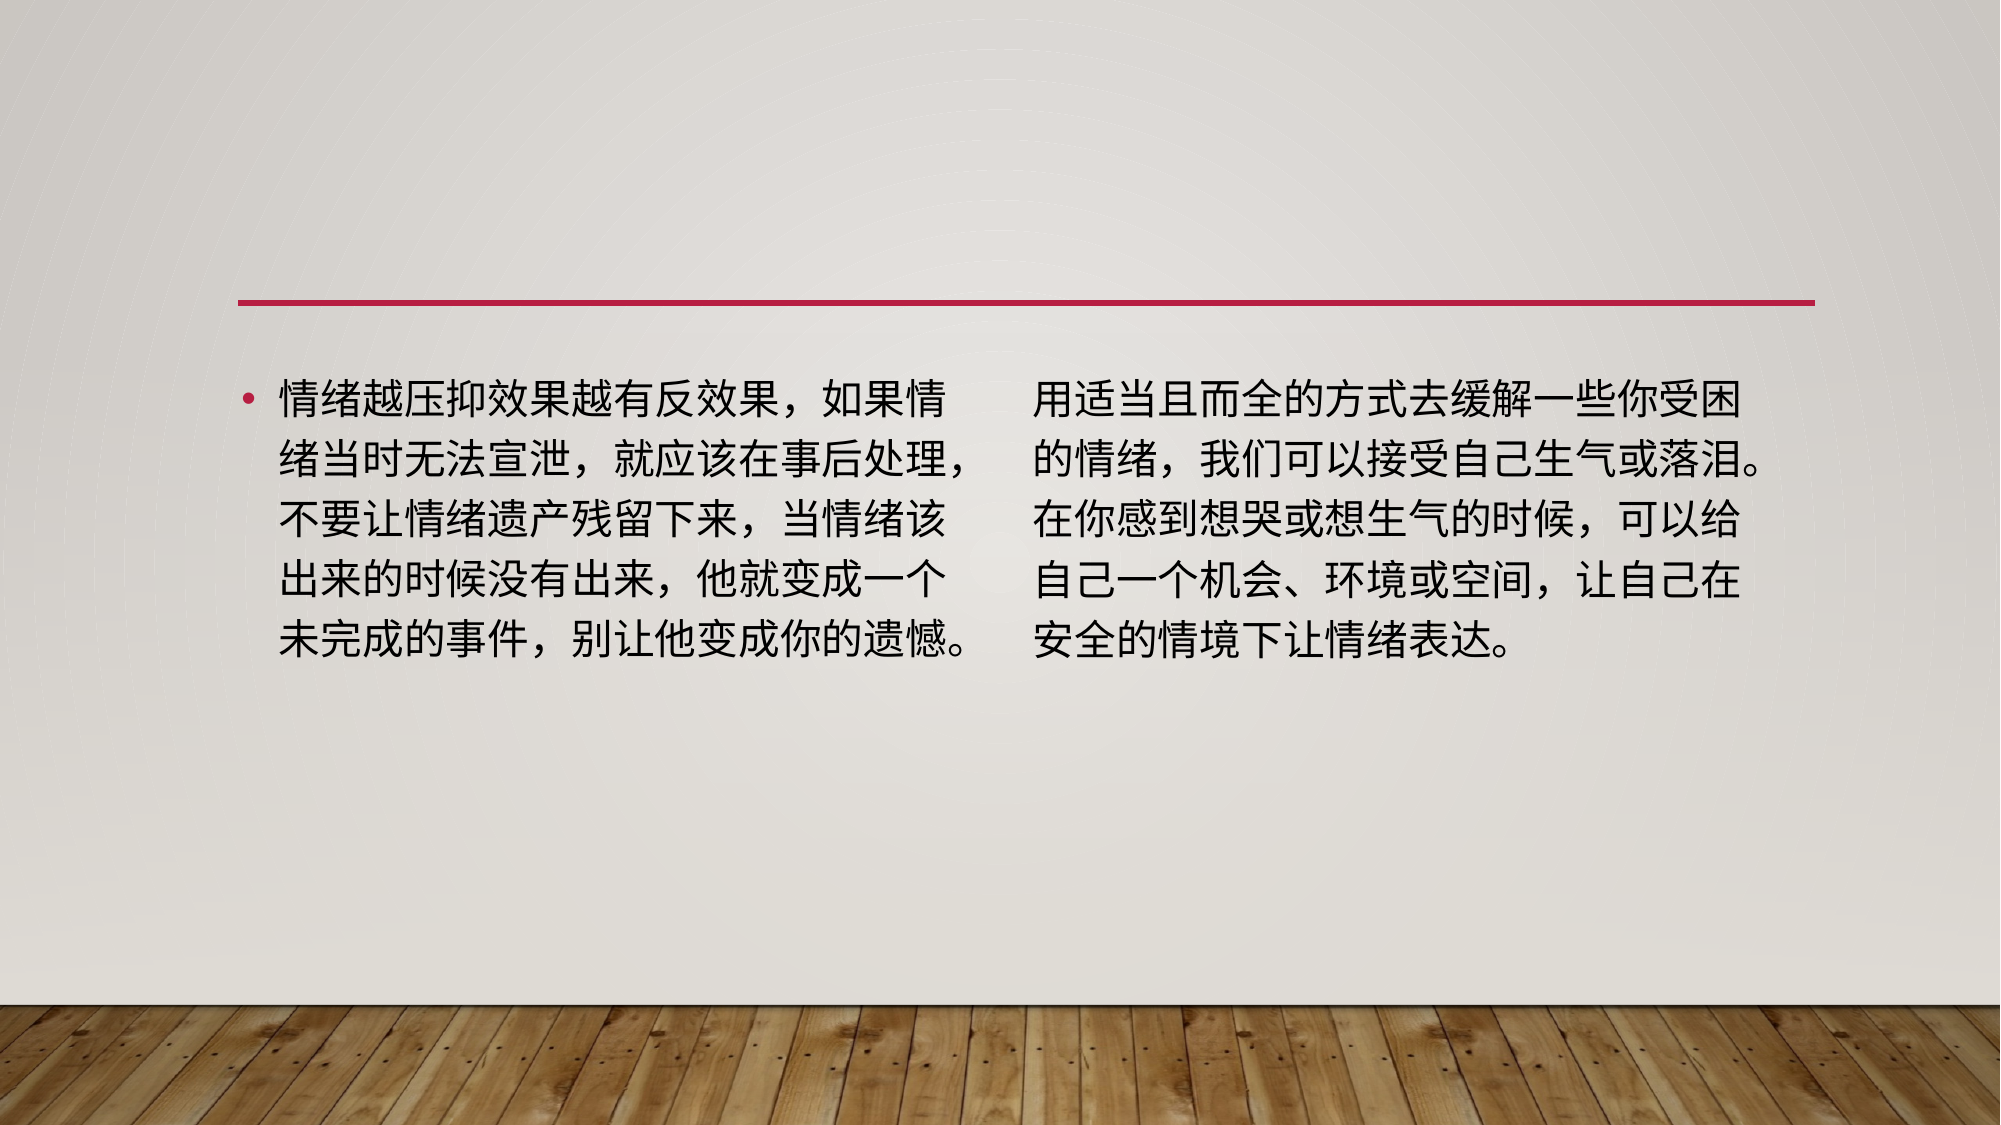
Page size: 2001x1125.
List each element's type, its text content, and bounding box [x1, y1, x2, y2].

text_box 用适当且而全的方式去缓解一些你受困的情绪，我们可以接受自己生气或落泪。在你感到想哭或想生气的时候，可以给自己一个机会、环境或空间，让自己在安全的情境下让情绪表达。 [1017, 355, 1780, 790]
picture [0, 1005, 2000, 1125]
list 情绪越压抑效果越有反效果，如果情绪当时无法宣泄，就应该在事后处理，不要让情绪遗产残留下来，当情绪该出来的时候没有出来，他就变成一个未完成的事件，别让他变成你的遗憾。 [226, 355, 989, 790]
